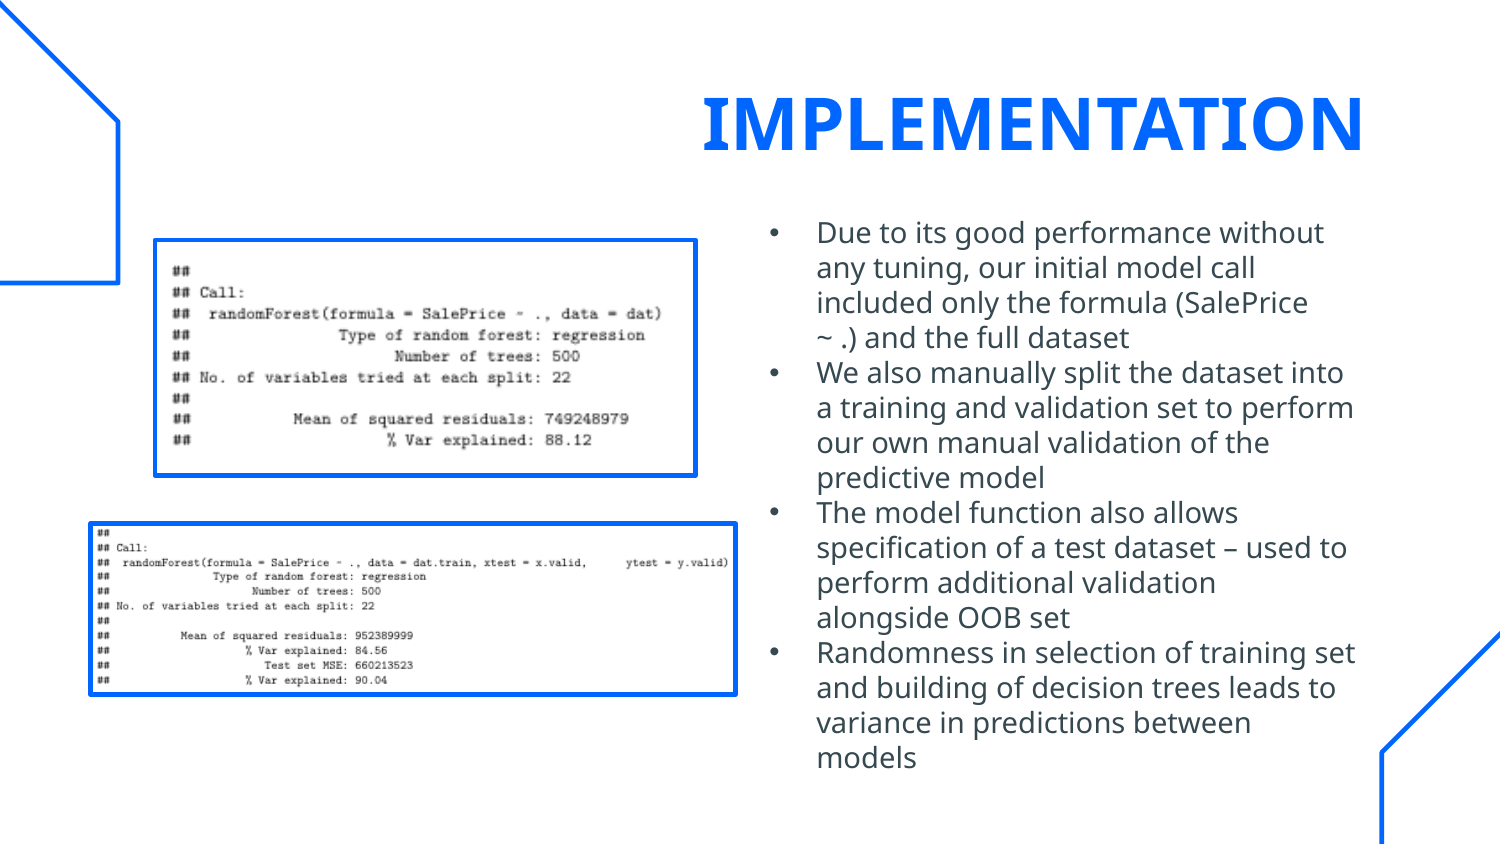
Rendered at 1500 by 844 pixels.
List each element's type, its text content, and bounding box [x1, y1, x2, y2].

picture [160, 252, 726, 463]
text_box [155, 240, 696, 401]
text_box [155, 421, 696, 476]
title IMPLEMENTATION [434, 62, 1382, 200]
picture [90, 523, 736, 695]
subtitle Due to its good performance without any tuning, our initial model call included only the formula (SalePrice ~ .) and the full dataset We also manually split the dataset into a training and validation set to perform our own manual validation of the predictive model The model function also allows specification of a test dataset – used to perform additional validation alongside OOB set Randomness in selection of training set and building of decision trees leads to variance in predictions between models [735, 199, 1372, 327]
